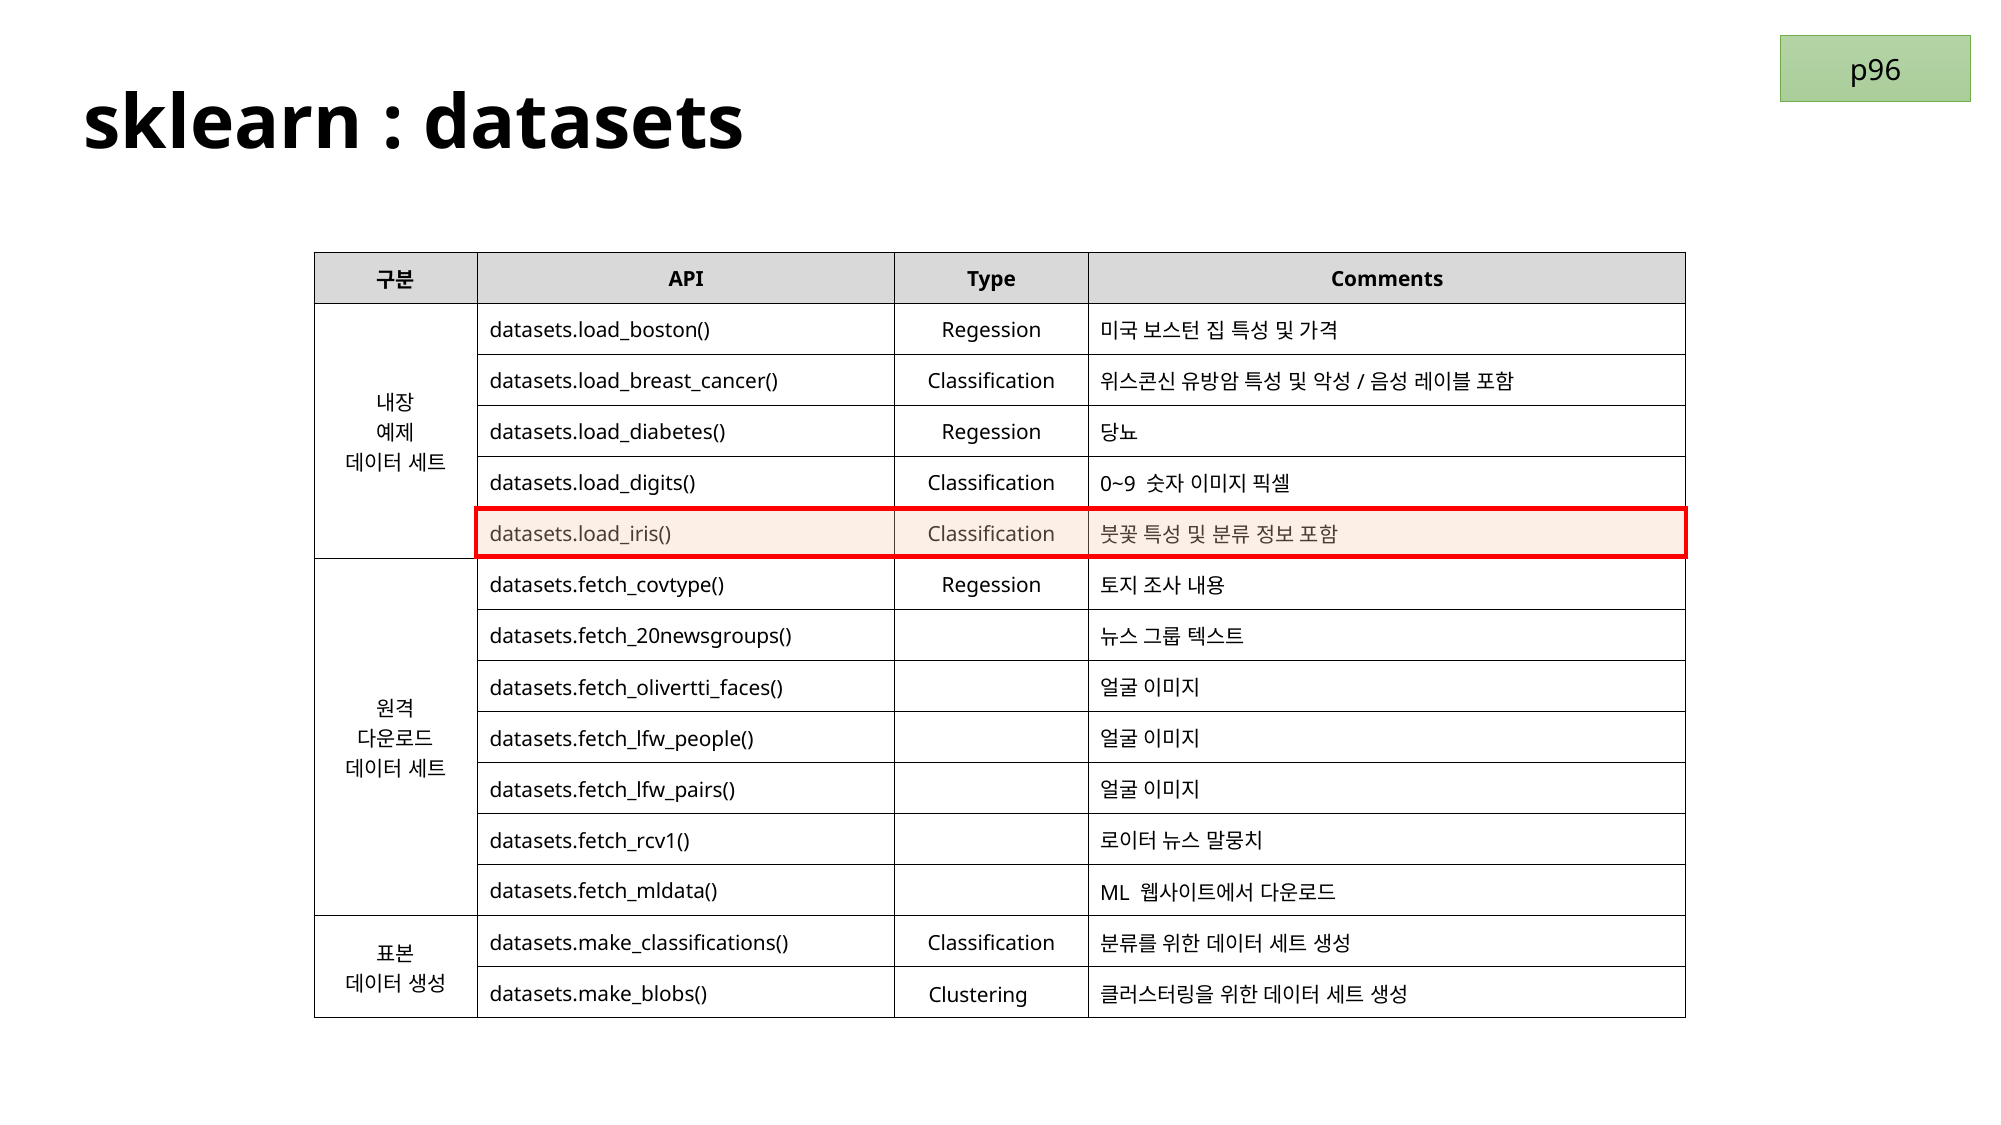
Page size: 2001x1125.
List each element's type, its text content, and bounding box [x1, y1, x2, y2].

table_cell 로이터 뉴스 말뭉치 [1089, 814, 1685, 864]
table_cell [895, 763, 1088, 813]
table_cell [895, 610, 1088, 660]
table_cell 0~9 숫자 이미지 픽셀 [1089, 457, 1685, 507]
table_cell datasets.fetch_rcv1() [478, 814, 894, 864]
table_cell Classification [895, 916, 1088, 966]
table_cell 원격 다운로드 데이터 세트 [315, 559, 477, 915]
table_cell datasets.load_breast_cancer() [478, 355, 894, 405]
table_cell datasets.fetch_covtype() [478, 559, 894, 609]
table_cell [895, 814, 1088, 864]
table_cell 얼굴 이미지 [1089, 661, 1685, 711]
table_cell [895, 865, 1088, 915]
table_cell 얼굴 이미지 [1089, 763, 1685, 813]
table_cell datasets.fetch_20newsgroups() [478, 610, 894, 660]
table_cell datasets.load_digits() [478, 457, 894, 507]
table_cell datasets.fetch_lfw_pairs() [478, 763, 894, 813]
table_cell 뉴스 그룹 텍스트 [1089, 610, 1685, 660]
table_cell 표본 데이터 생성 [315, 916, 477, 1017]
table_header 구분 [315, 253, 477, 303]
table_cell [895, 661, 1088, 711]
table_cell datasets.fetch_mldata() [478, 865, 894, 915]
table_cell 분류를 위한 데이터 세트 생성 [1089, 916, 1685, 966]
table_cell datasets.load_diabetes() [478, 406, 894, 456]
table_cell datasets.load_boston() [478, 304, 894, 354]
table_cell 토지 조사 내용 [1089, 559, 1685, 609]
table_cell datasets.fetch_lfw_people() [478, 712, 894, 762]
table_cell Classification [895, 355, 1088, 405]
table_cell 당뇨 [1089, 406, 1685, 456]
text_box [475, 507, 1687, 557]
table_header API [478, 253, 894, 303]
table_cell 내장 예제 데이터 세트 [315, 304, 477, 558]
table_cell datasets.make_blobs() [478, 967, 894, 1017]
table_cell ML 웹사이트에서 다운로드 [1089, 865, 1685, 915]
title sklearn : datasets [68, 59, 1926, 190]
table_cell Regession [895, 406, 1088, 456]
table_cell Classification [895, 457, 1088, 507]
table_cell [895, 712, 1088, 762]
table_cell Regession [895, 304, 1088, 354]
table_cell 위스콘신 유방암 특성 및 악성/음성 레이블 포함 [1089, 355, 1685, 405]
table_cell datasets.fetch_olivertti_faces() [478, 661, 894, 711]
table_cell 클러스터링을 위한 데이터 세트 생성 [1089, 967, 1685, 1017]
table_cell 얼굴 이미지 [1089, 712, 1685, 762]
table_cell Clustering [895, 967, 1088, 1017]
text_box p96 [1780, 35, 1971, 102]
table_cell Regession [895, 559, 1088, 609]
table_header Comments [1089, 253, 1685, 303]
table_cell datasets.make_classifications() [478, 916, 894, 966]
table_header Type [895, 253, 1088, 303]
table_cell 미국 보스턴 집 특성 및 가격 [1089, 304, 1685, 354]
